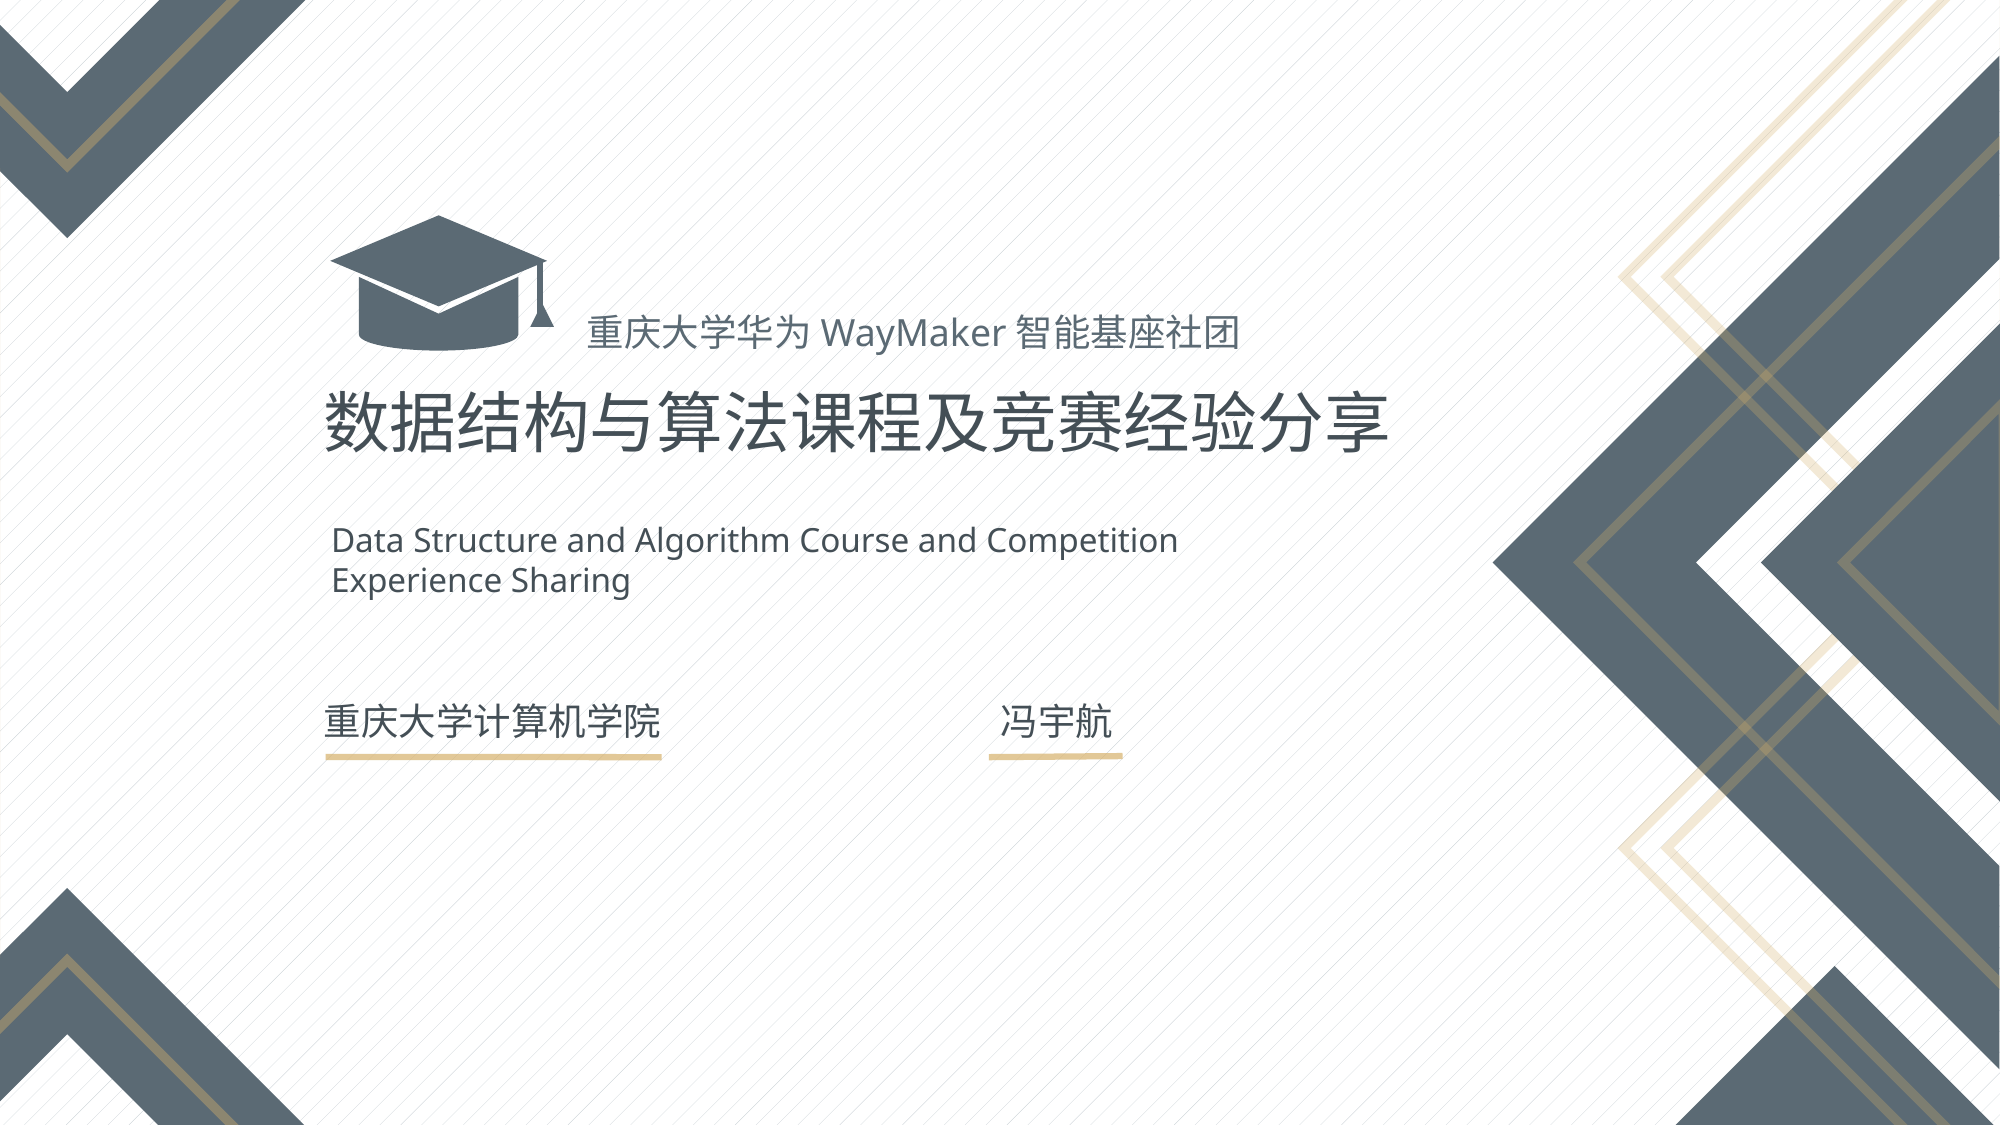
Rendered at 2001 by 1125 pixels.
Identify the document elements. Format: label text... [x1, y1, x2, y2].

text_box 重庆大学计算机学院 [293, 690, 691, 751]
text_box 冯宇航 [874, 690, 1240, 751]
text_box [0, 0, 285, 1125]
text_box 数据结构与算法课程及竞赛经验分享 [308, 373, 1463, 469]
text_box 重庆大学华为WayMaker智能基座社团 [571, 301, 1267, 362]
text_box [330, 215, 554, 351]
text_box Data Structure and Algorithm Course and Competition Experience Sharing [316, 511, 1361, 606]
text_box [1579, 0, 2000, 1125]
